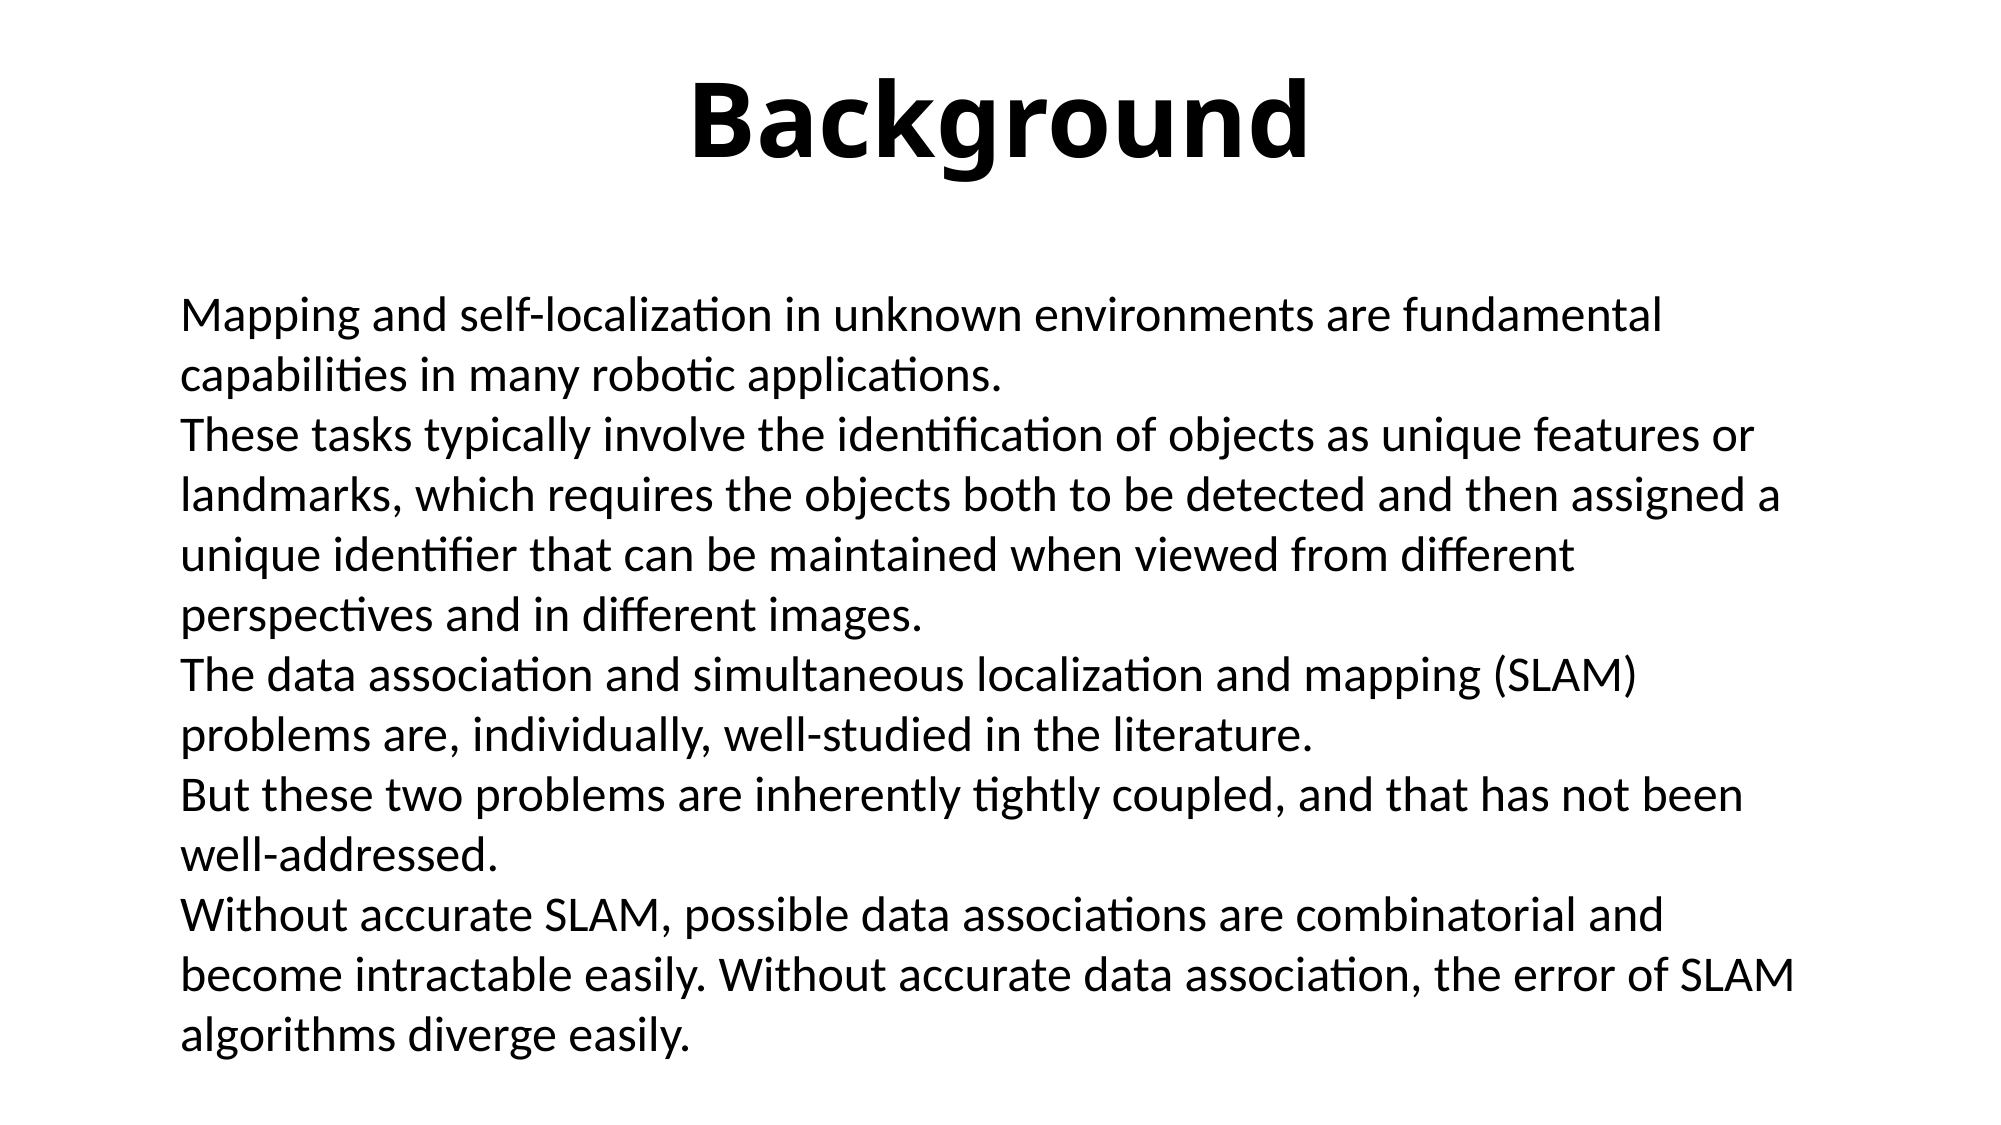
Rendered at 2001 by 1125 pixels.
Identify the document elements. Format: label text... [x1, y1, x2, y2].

text_box Mapping and self-localization in unknown environments are fundamental capabilities in many robotic applications. These tasks typically involve the identification of objects as unique features or landmarks, which requires the objects both to be detected and then assigned a unique identifier that can be maintained when viewed from different perspectives and in different images. The data association and simultaneous localization and mapping (SLAM) problems are, individually, well-studied in the literature. But these two problems are inherently tightly coupled, and that has not been well-addressed. Without accurate SLAM, possible data associations are combinatorial and become intractable easily. Without accurate data association, the error of SLAM algorithms diverge easily. [165, 273, 1819, 1069]
title Background [249, 60, 1750, 188]
